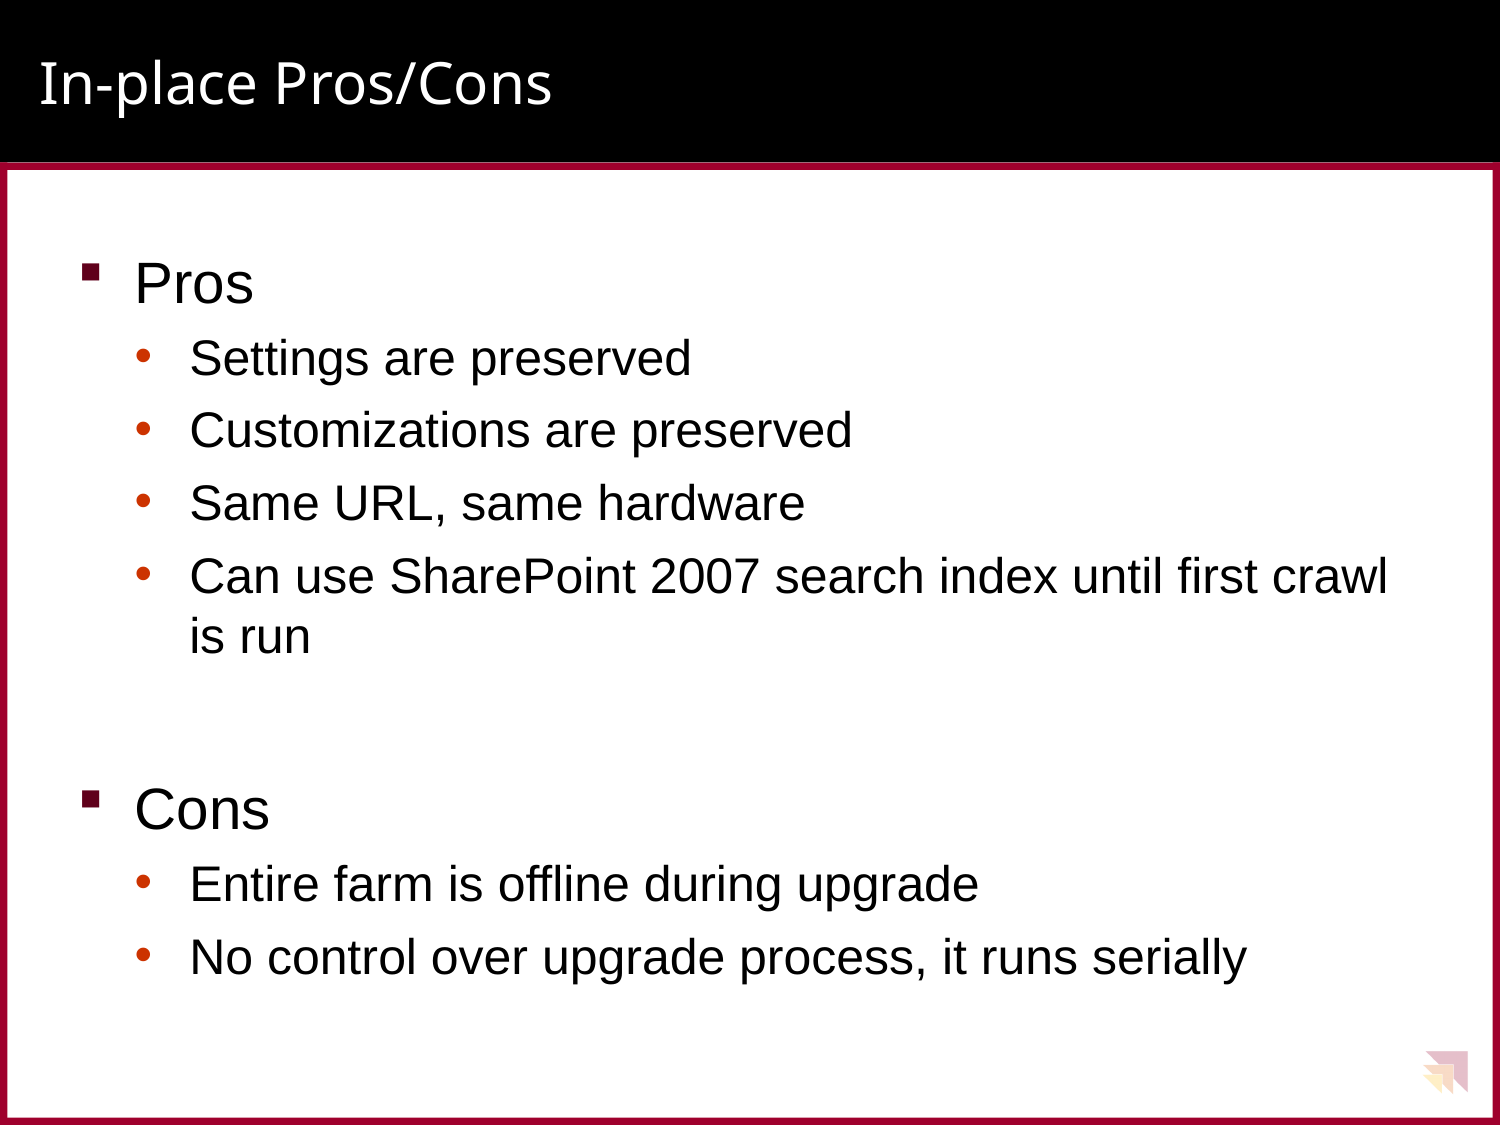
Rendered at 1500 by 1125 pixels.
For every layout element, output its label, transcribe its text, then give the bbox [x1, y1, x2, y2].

title In-place Pros/Cons [24, 12, 1438, 150]
list Pros Settings are preserved Customizations are preserved Same URL, same hardware Can use SharePoint 2007 search index until first crawl is run Cons Entire farm is offline during upgrade No control over upgrade process, it runs serially [62, 237, 1438, 1088]
